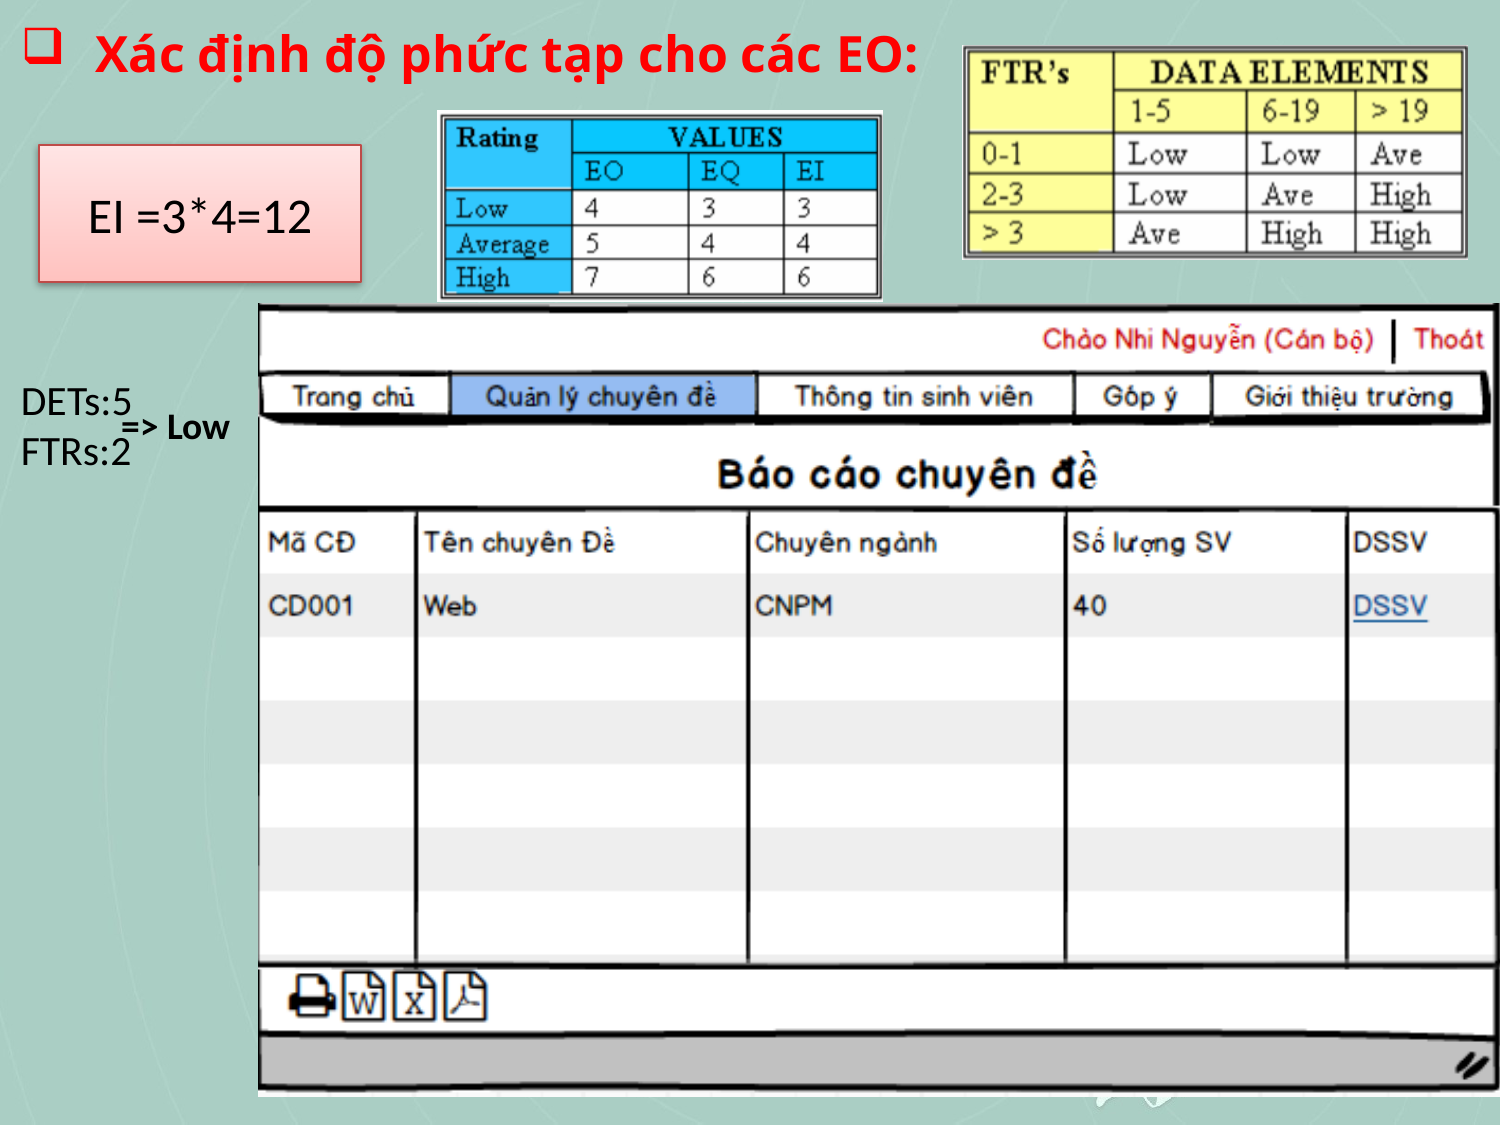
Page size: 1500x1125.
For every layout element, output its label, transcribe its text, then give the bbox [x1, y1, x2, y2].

picture [0, 0, 1500, 1125]
text_box EI =3*4=12 [38, 144, 362, 283]
text_box => Low [106, 394, 253, 455]
text_box Xác định độ phức tạp cho các EO: [6, 10, 934, 90]
text_box DETs:5 FTRs:2 [6, 366, 207, 482]
